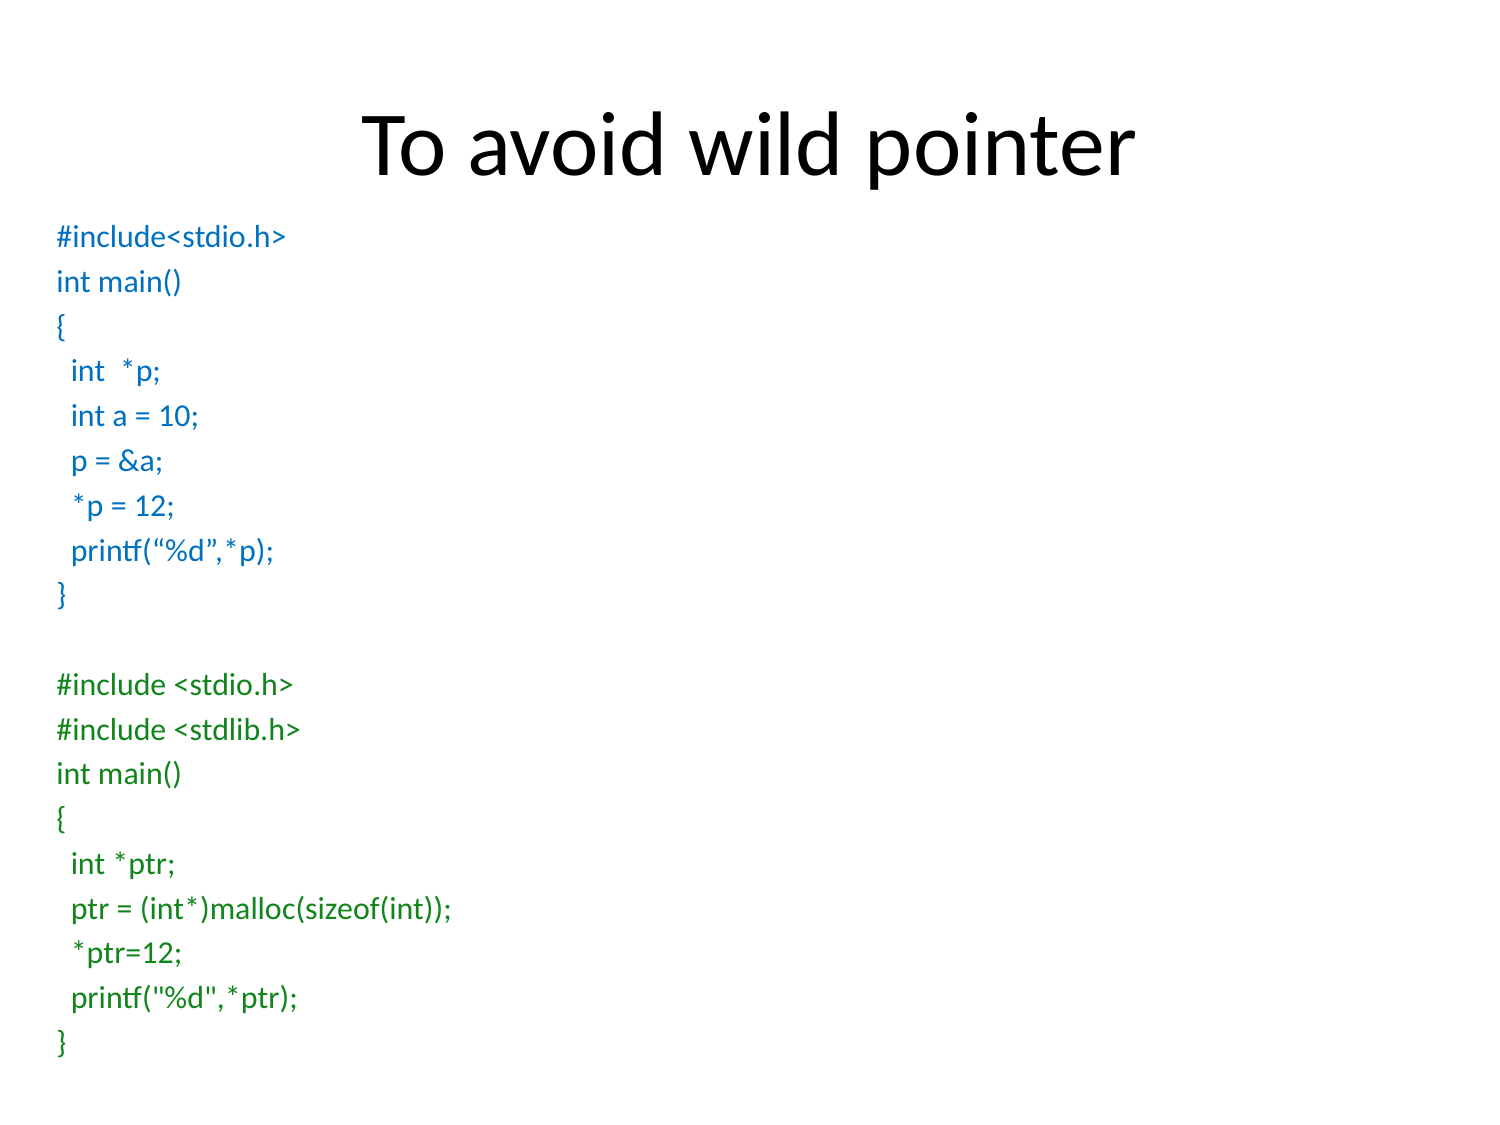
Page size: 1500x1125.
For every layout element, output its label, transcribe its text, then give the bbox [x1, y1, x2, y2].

list #include<stdio.h> int main() { int *p; int a = 10; p = &a; *p = 12; printf(“%d”,*p); } #include <stdio.h> #include <stdlib.h> int main() { int *ptr; ptr = (int*)malloc(sizeof(int)); *ptr=12; printf("%d",*ptr); } [41, 208, 1425, 1083]
title To avoid wild pointer [75, 45, 1425, 208]
